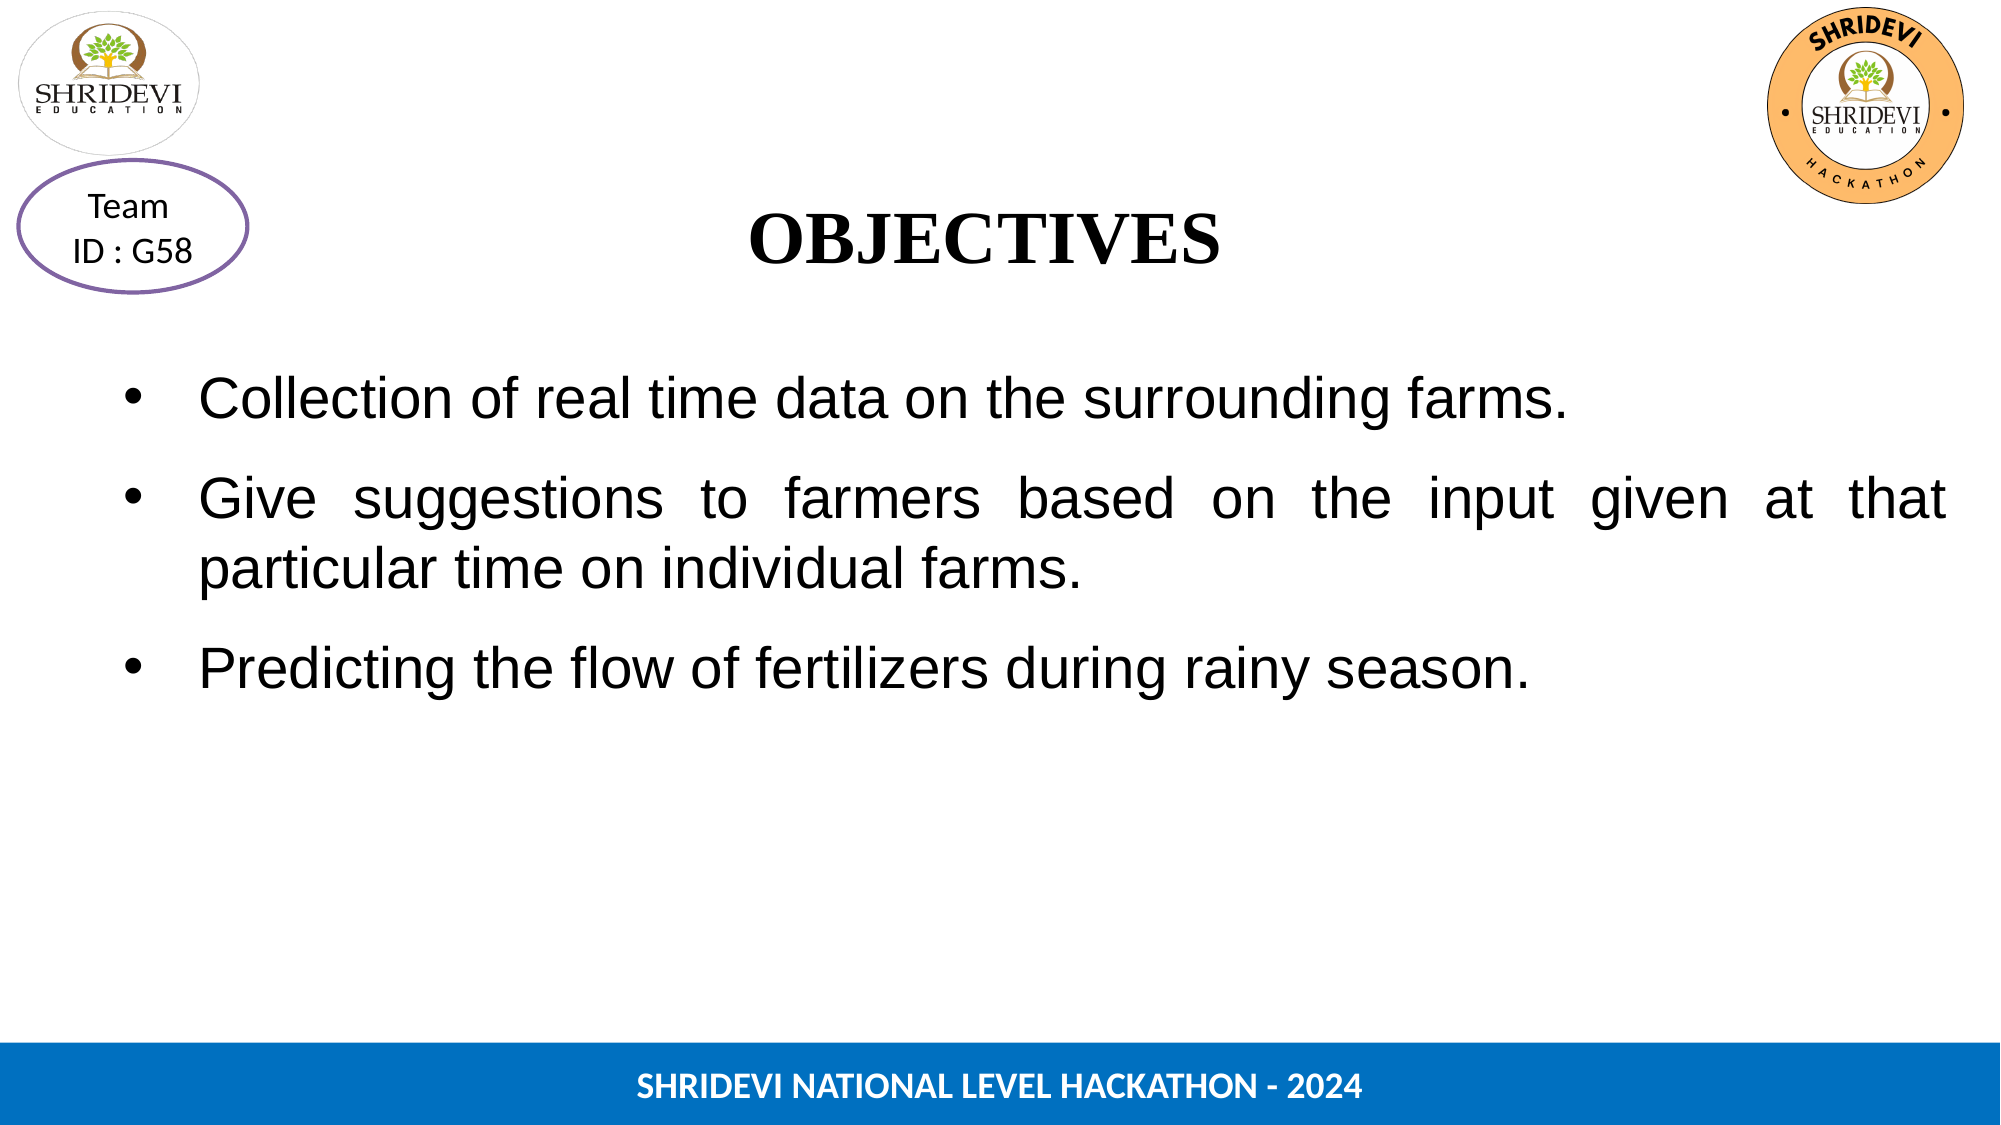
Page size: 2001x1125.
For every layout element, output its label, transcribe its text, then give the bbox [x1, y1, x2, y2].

text_box Team ID : G58 [16, 170, 250, 295]
text_box Collection of real time data on the surrounding farms. Give suggestions to farmers based on the input given at that particular time on individual farms. Predicting the flow of fertilizers during rainy season. [108, 352, 1964, 708]
picture [12, 6, 205, 161]
title OBJECTIVES [84, 159, 1886, 307]
text_box SHRIDEVI NATIONAL LEVEL HACKATHON - 2024 [0, 1042, 2000, 1125]
picture [1766, 6, 1964, 204]
